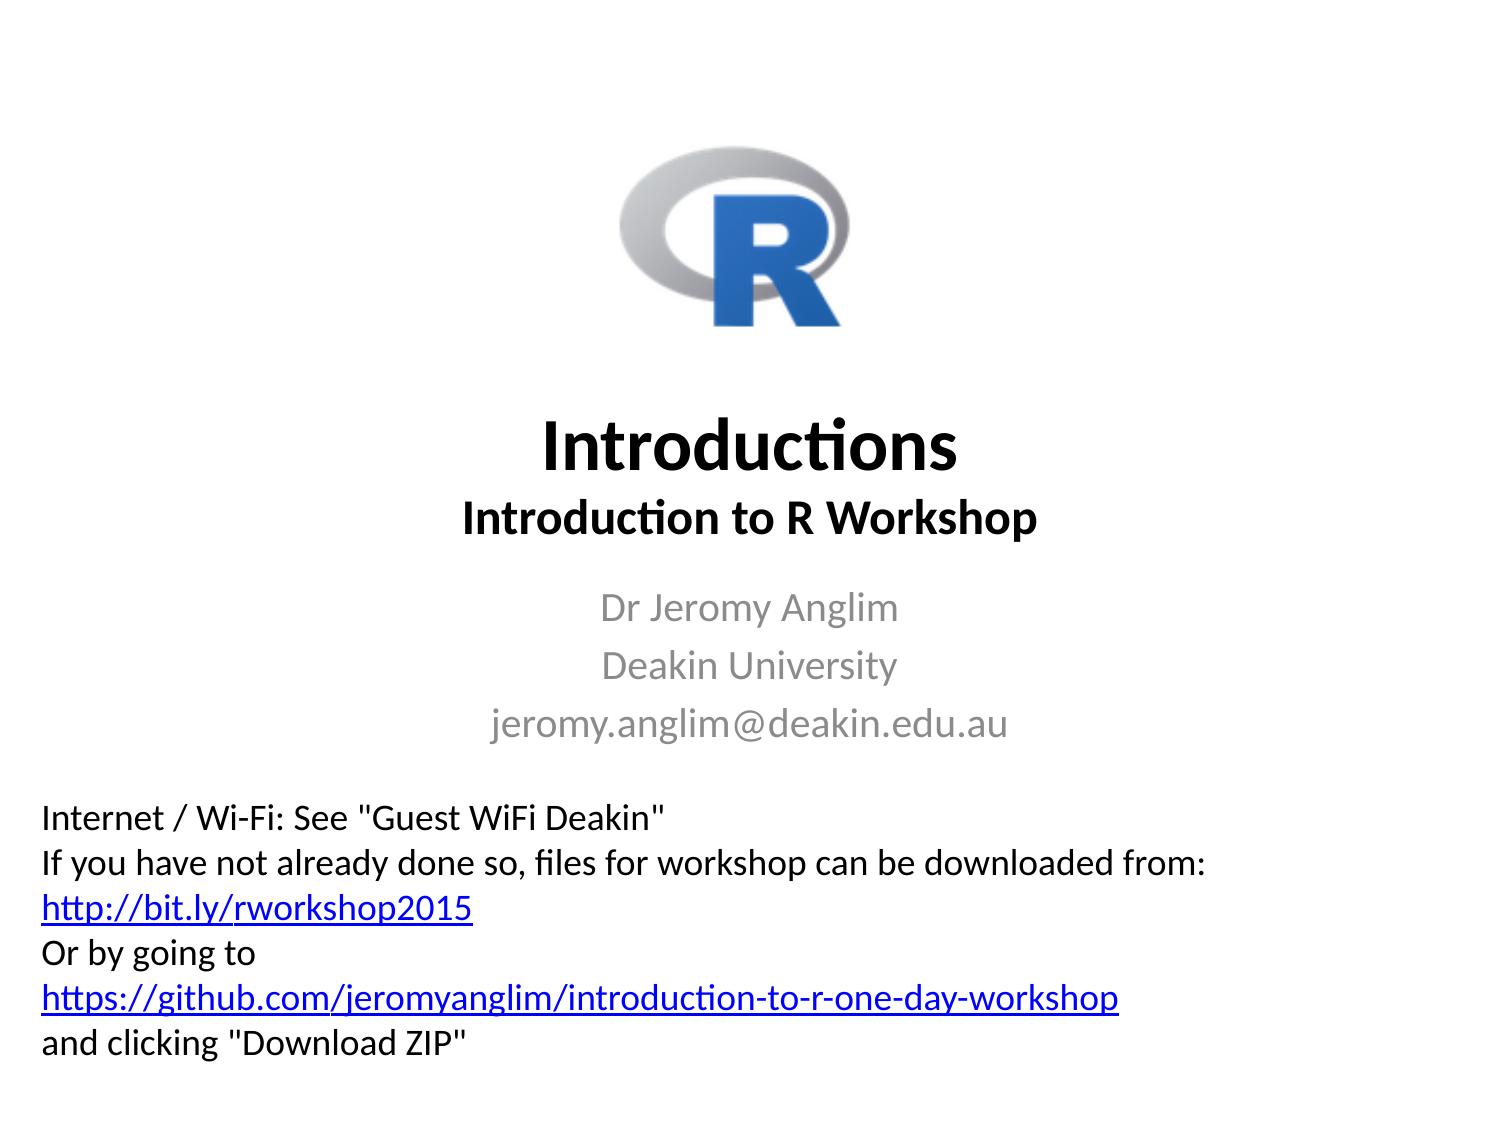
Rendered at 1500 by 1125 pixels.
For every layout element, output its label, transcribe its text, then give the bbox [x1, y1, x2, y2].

picture [568, 111, 963, 350]
text_box Internet / Wi-Fi: See "Guest WiFi Deakin" If you have not already done so, files for workshop can be downloaded from: http://bit.ly/rworkshop2015 Or by going to https://github.com/jeromyanglim/introduction-to-r-one-day-workshop and clicking "Download ZIP" [26, 785, 1432, 1071]
title Introductions Introduction to R Workshop [112, 349, 1388, 591]
subtitle Dr Jeromy Anglim Deakin University jeromy.anglim@deakin.edu.au [225, 571, 1275, 785]
